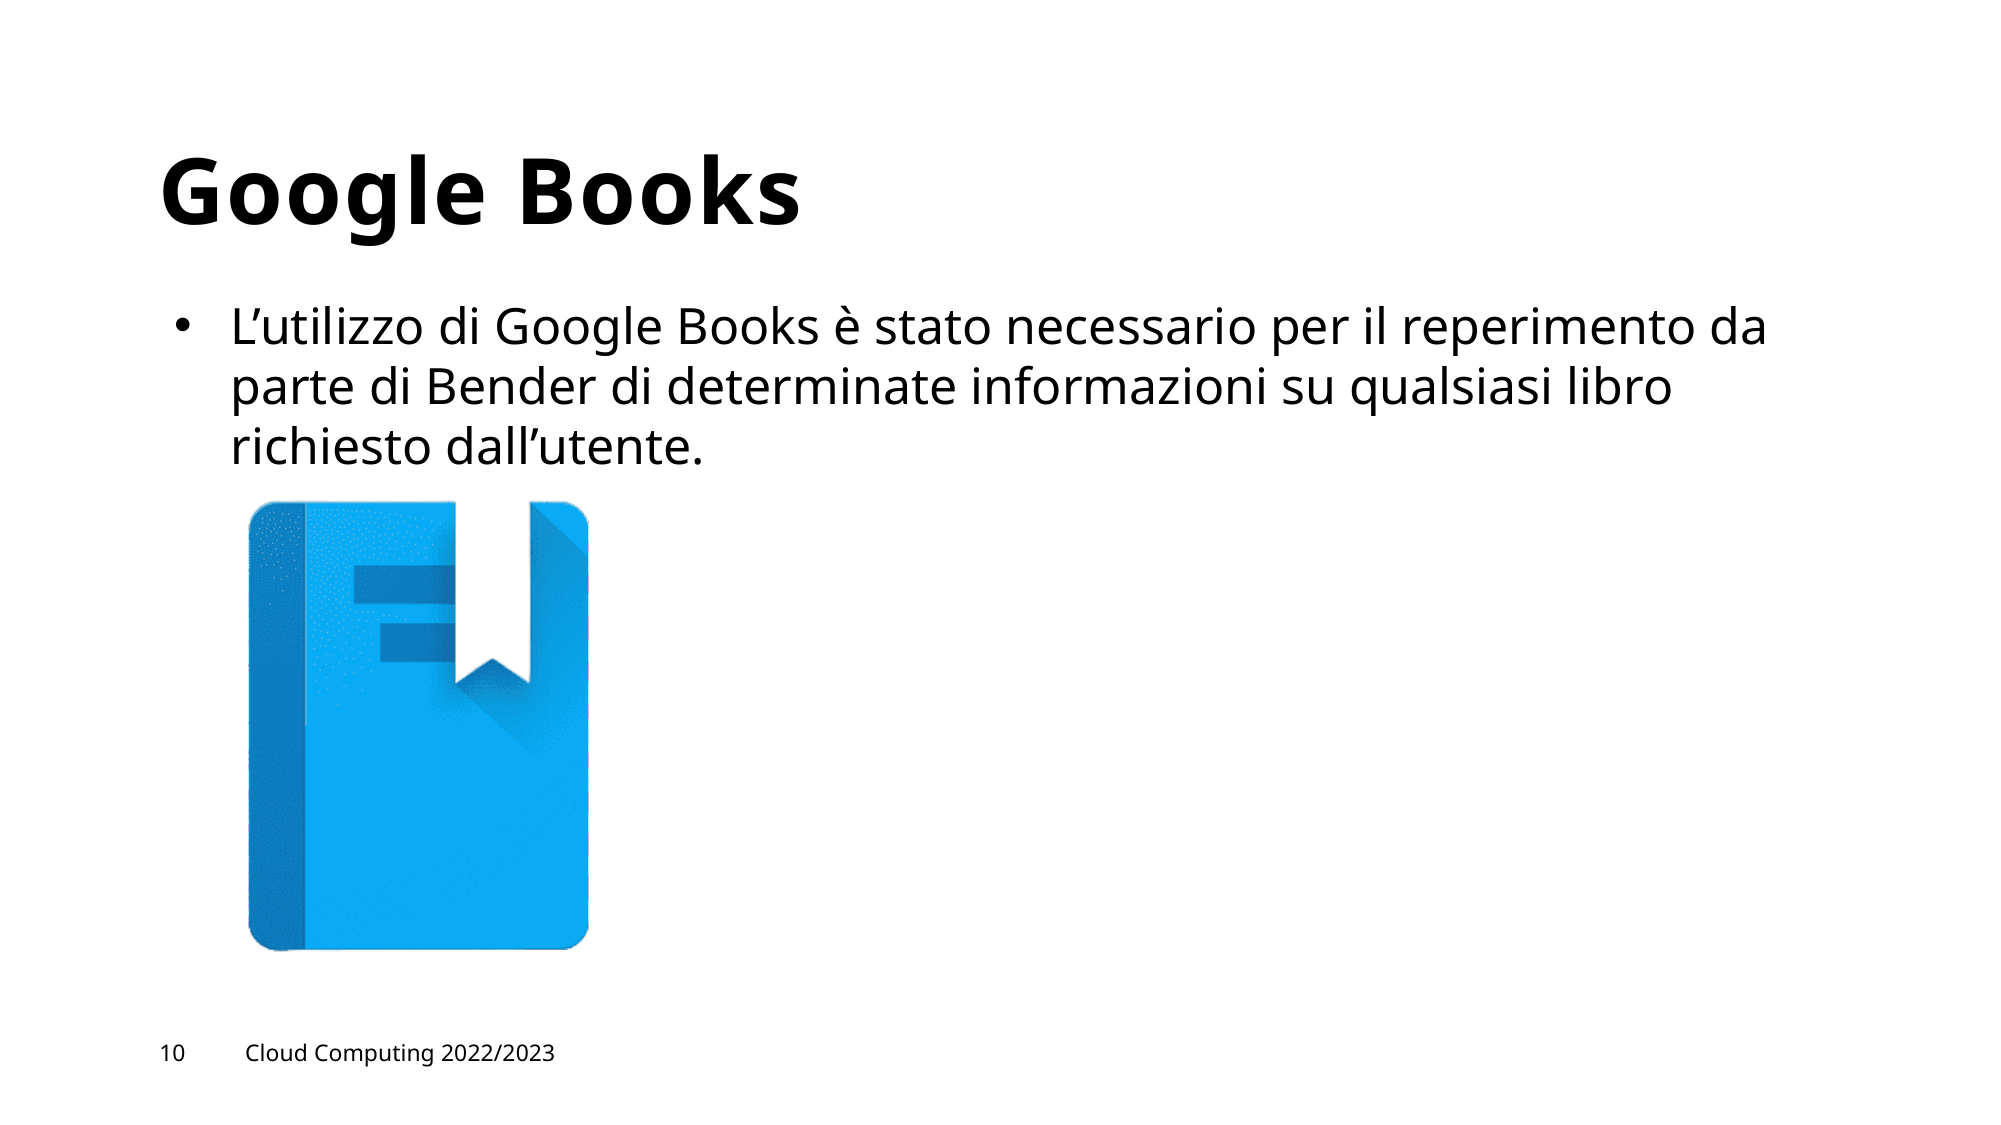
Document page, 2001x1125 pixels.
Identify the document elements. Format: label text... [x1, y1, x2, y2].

text_box L’utilizzo di Google Books è stato necessario per il reperimento da parte di Bender di determinate informazioni su qualsiasi libro richiesto dall’utente. [159, 287, 1819, 482]
title Google Books [158, 144, 1660, 245]
picture [158, 466, 678, 986]
slide_number 10 [159, 1038, 245, 1080]
footer Cloud Computing 2022/2023 [245, 1038, 680, 1092]
